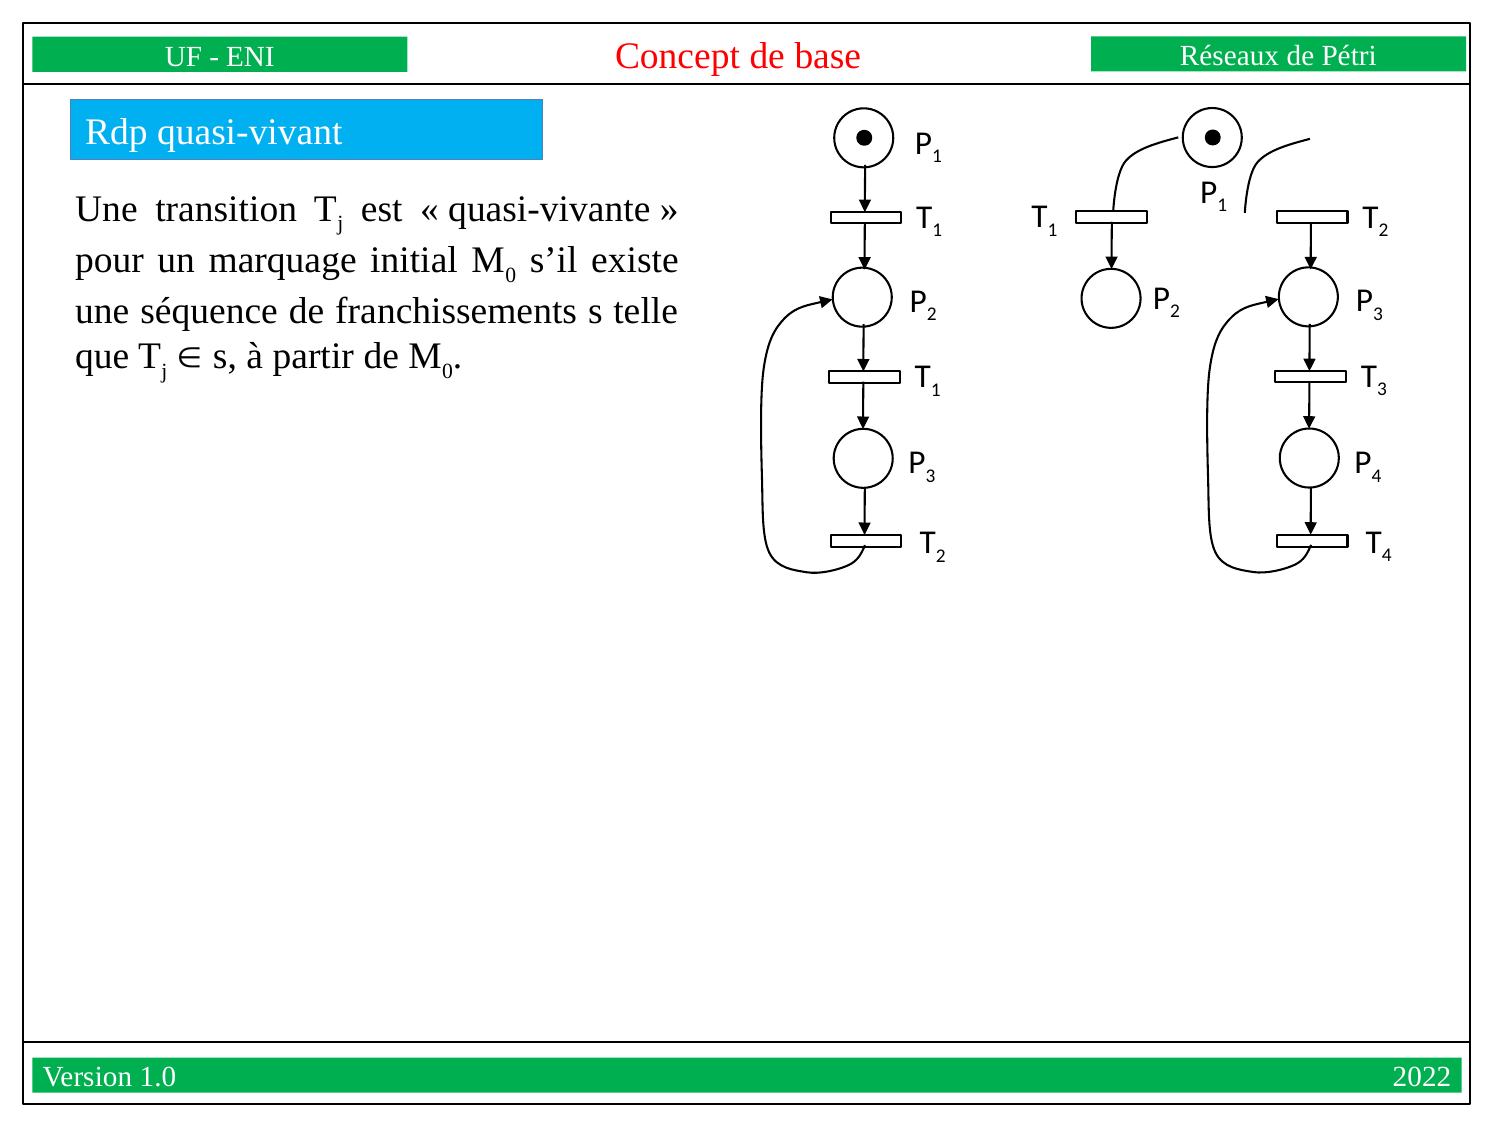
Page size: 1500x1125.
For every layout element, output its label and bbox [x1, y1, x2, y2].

text_box [0, 0, 1500, 1105]
